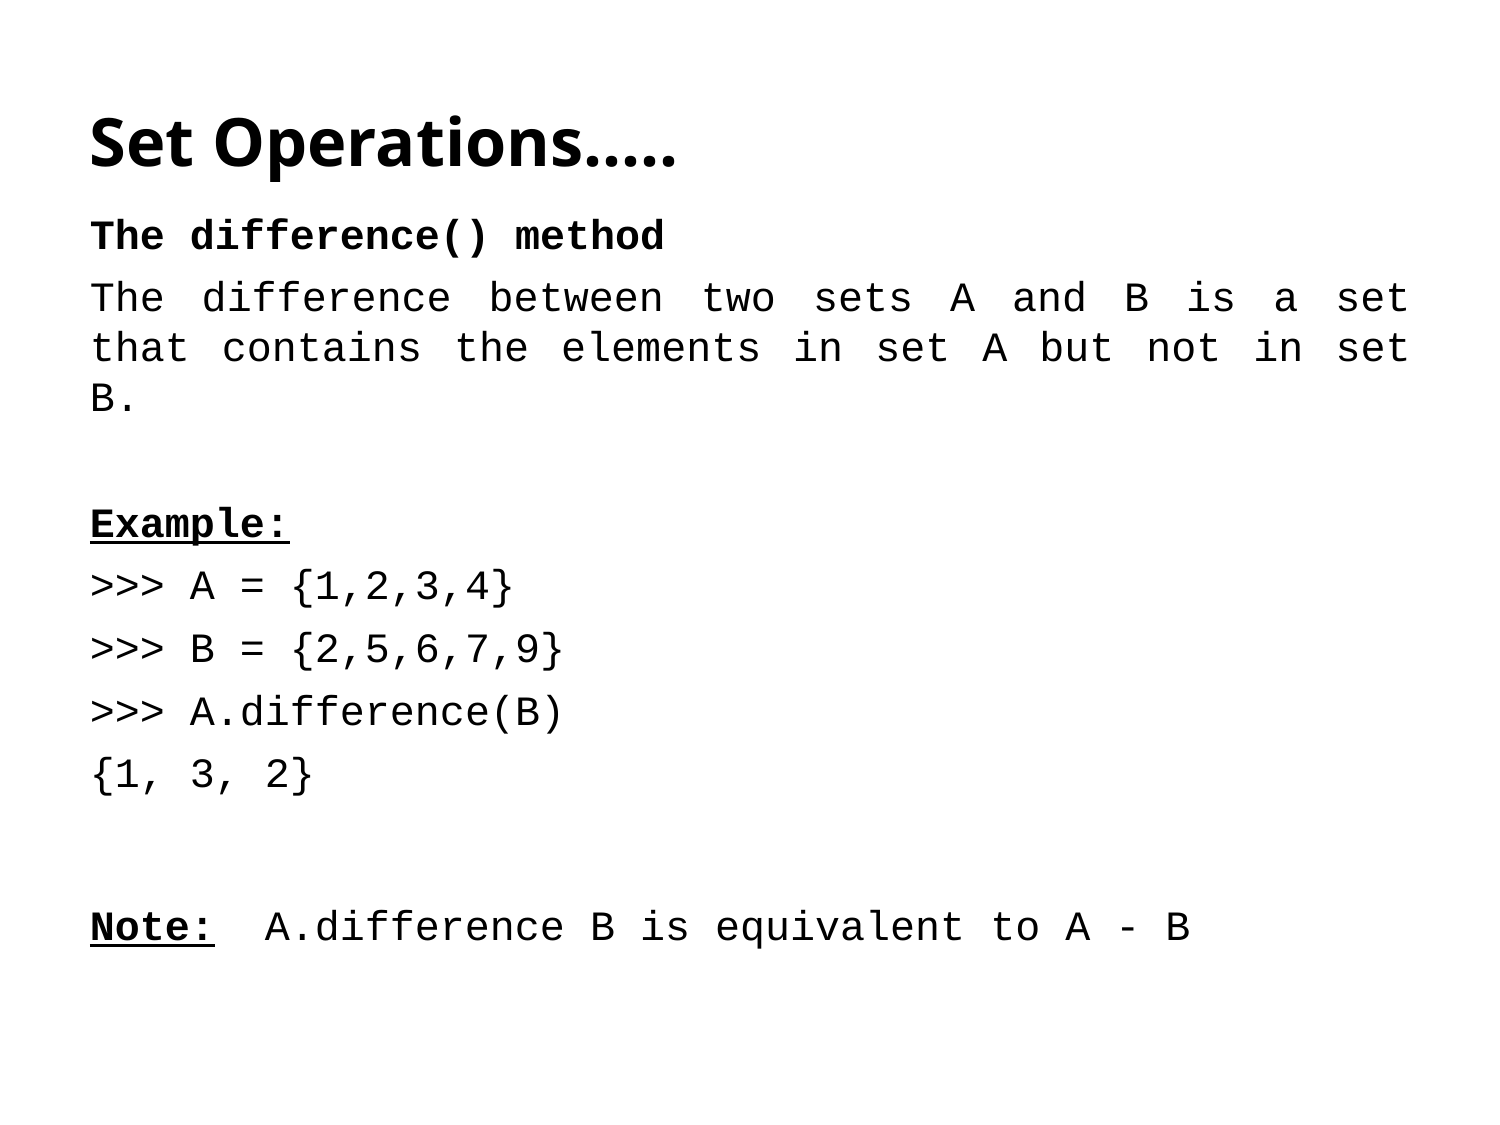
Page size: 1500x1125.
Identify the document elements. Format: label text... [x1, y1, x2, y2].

list The difference() method The difference between two sets A and B is a set that contains the elements in set A but not in set B. Example: >>> A = {1,2,3,4} >>> B = {2,5,6,7,9} >>> A.difference(B) {1, 3, 2} Note: A.difference B is equivalent to A - B [75, 200, 1425, 1010]
title Set Operations….. [75, 24, 1425, 188]
